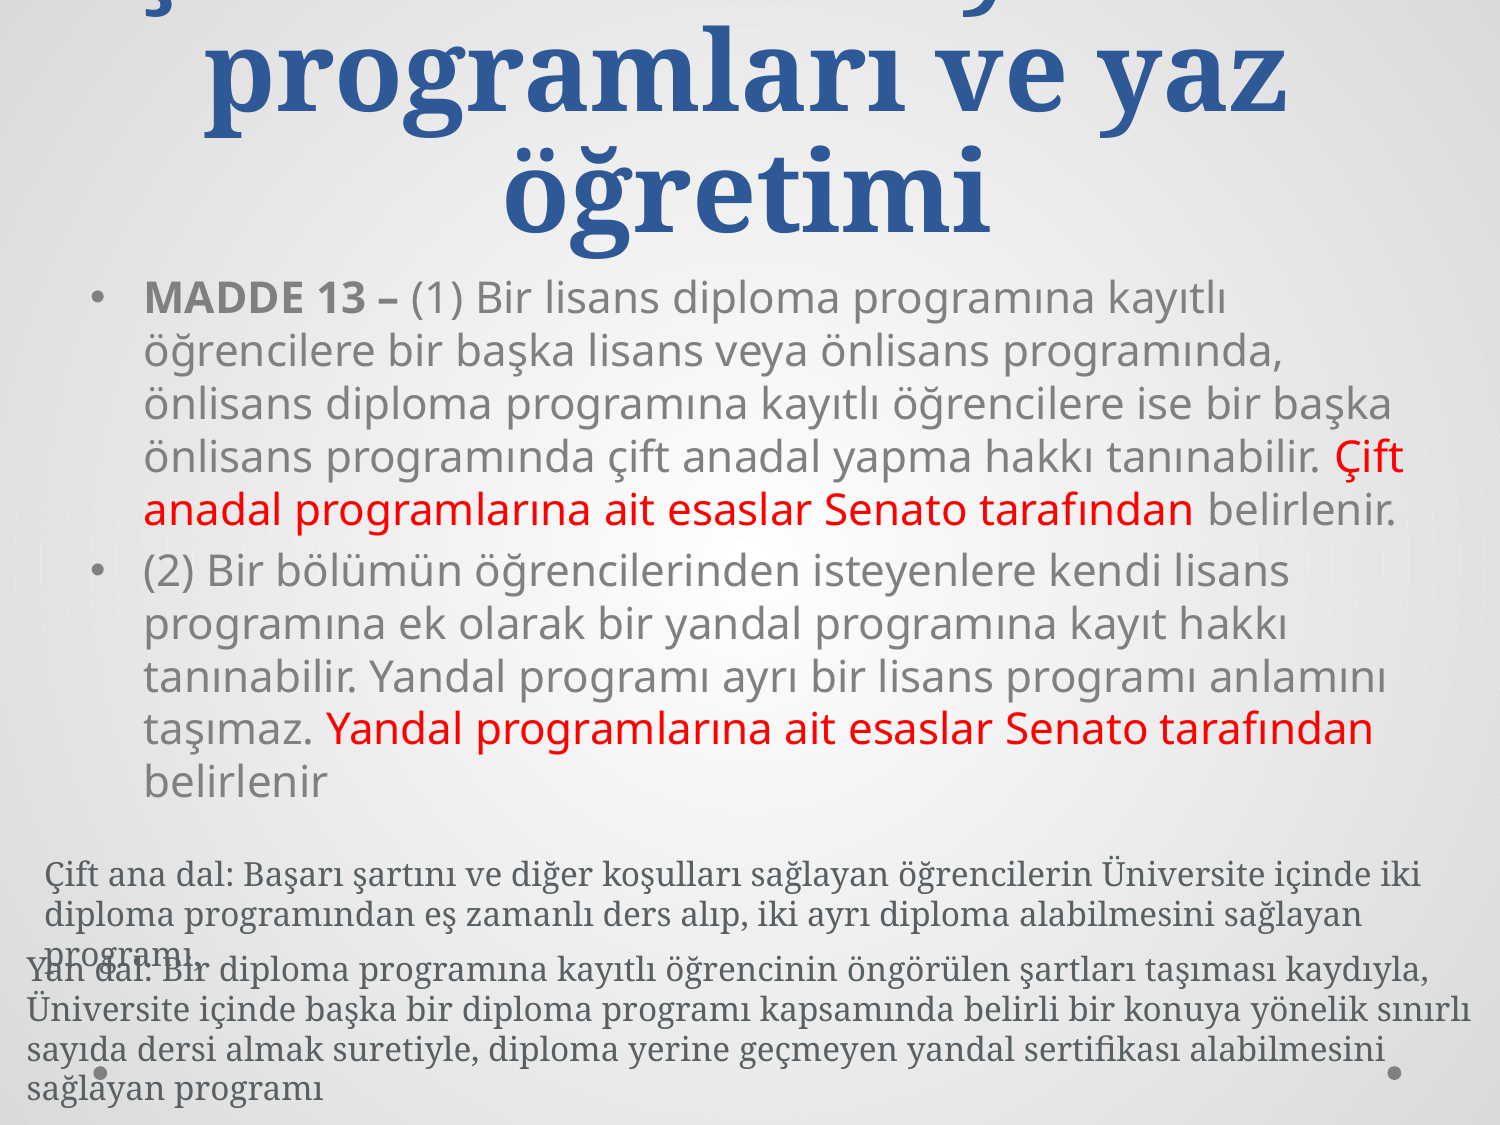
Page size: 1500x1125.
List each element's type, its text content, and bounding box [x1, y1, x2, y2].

title Çift ana dal ve yan dal programları ve yaz öğretimi [17, 0, 1477, 263]
text_box Yan dal: Bir diploma programına kayıtlı öğrencinin öngörülen şartları taşıması kaydıyla, Üniversite içinde başka bir diploma programı kapsamında belirli bir konuya yönelik sınırlı sayıda dersi almak suretiyle, diploma yerine geçmeyen yandal sertifikası alabilmesini sağlayan programı [11, 940, 1495, 1115]
text_box Çift ana dal: Başarı şartını ve diğer koşulları sağlayan öğrencilerin Üniversite içinde iki diploma programından eş zamanlı ders alıp, iki ayrı diploma alabilmesini sağlayan programı, [29, 845, 1483, 940]
list MADDE 13 – (1) Bir lisans diploma programına kayıtlı öğrencilere bir başka lisans veya önlisans programında, önlisans diploma programına kayıtlı öğrencilere ise bir başka önlisans programında çift anadal yapma hakkı tanınabilir. Çift anadal programlarına ait esaslar Senato tarafından belirlenir. (2) Bir bölümün öğrencilerinden isteyenlere kendi lisans programına ek olarak bir yandal programına kayıt hakkı tanınabilir. Yandal programı ayrı bir lisans programı anlamını taşımaz. Yandal programlarına ait esaslar Senato tarafından belirlenir [75, 262, 1425, 845]
